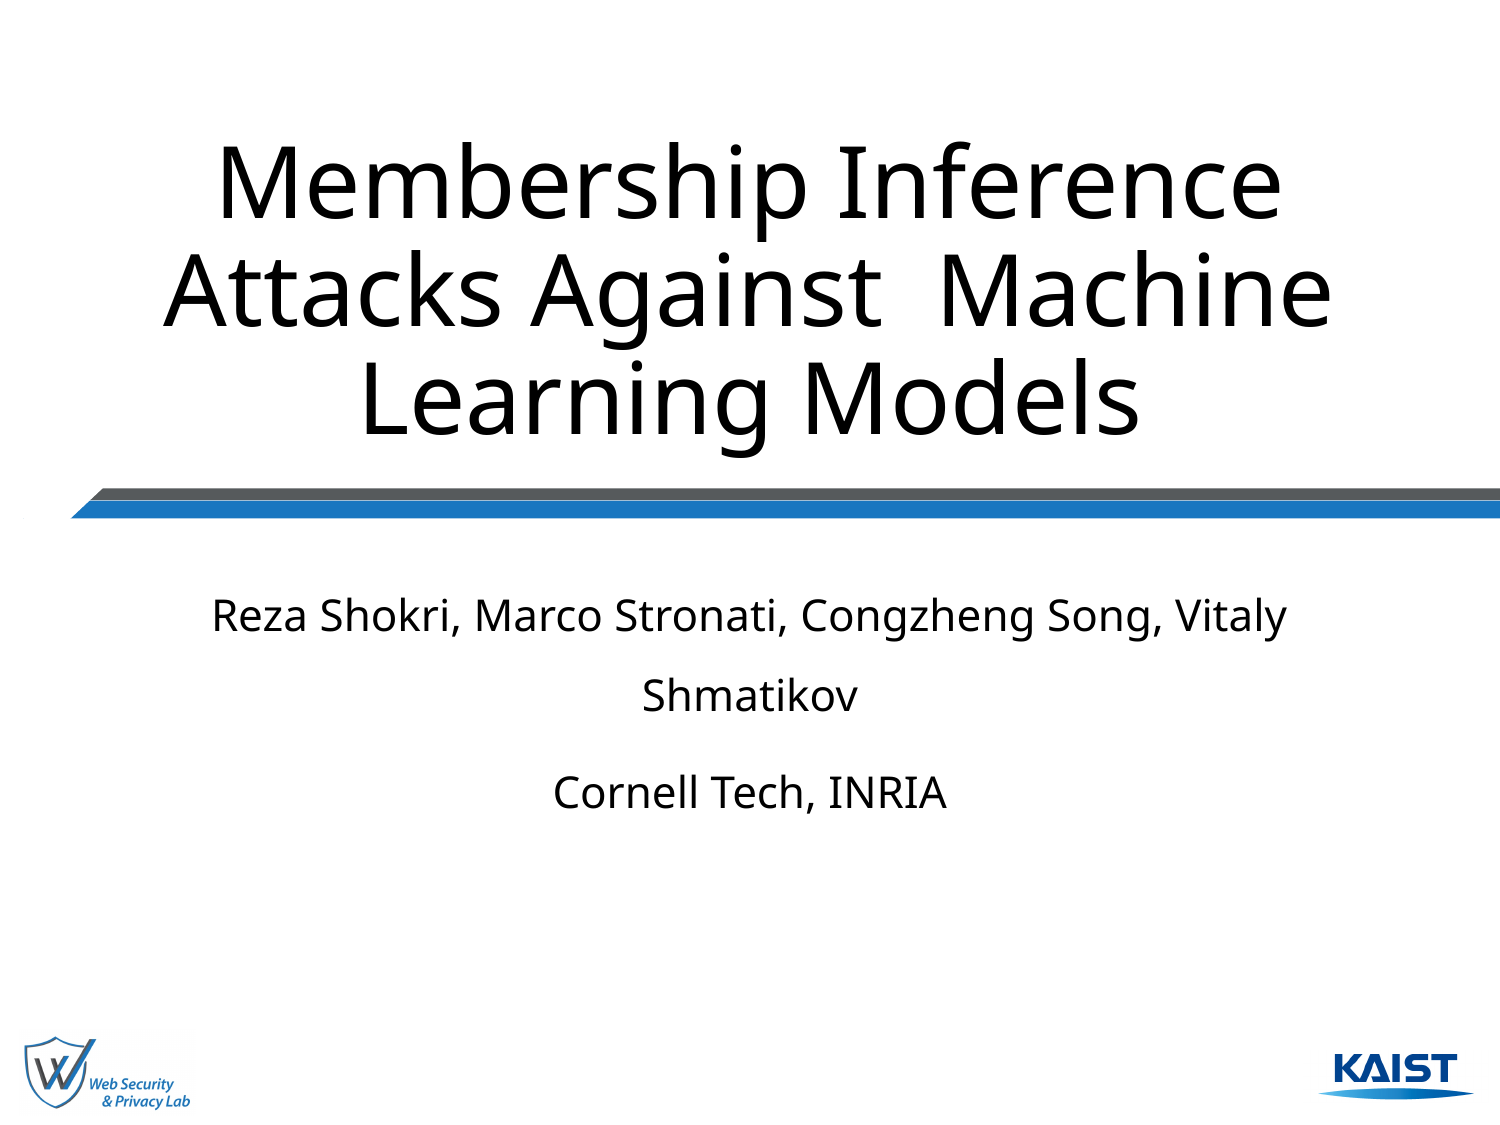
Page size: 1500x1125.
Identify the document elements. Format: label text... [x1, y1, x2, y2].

subtitle Reza Shokri, Marco Stronati, Congzheng Song, Vitaly Shmatikov Cornell Tech, INRIA [187, 553, 1313, 826]
title Membership Inference Attacks Against Machine Learning Models [112, 72, 1388, 464]
picture [1303, 1050, 1489, 1103]
picture [19, 1029, 196, 1116]
